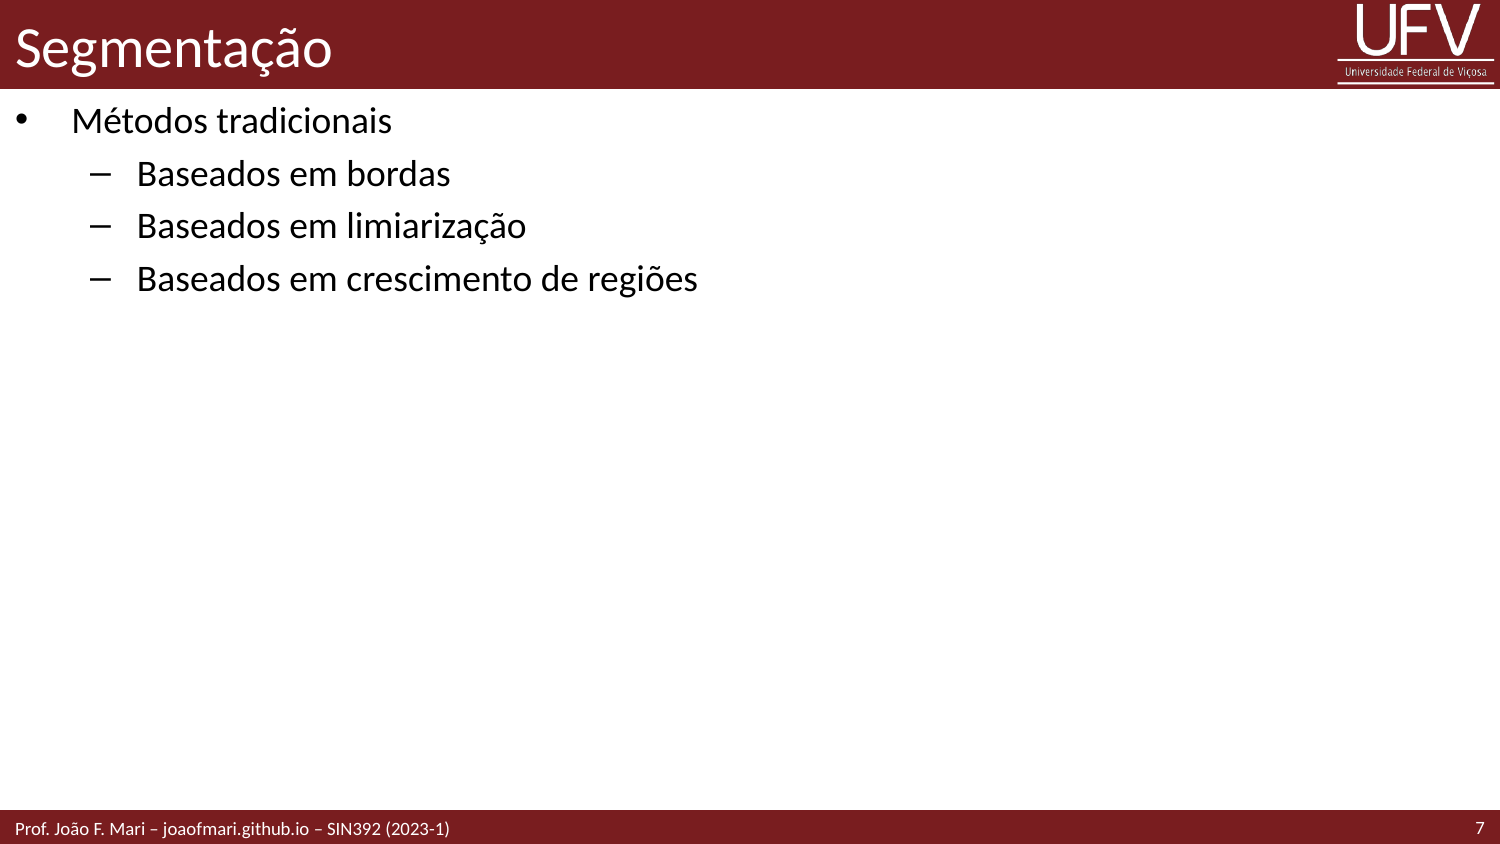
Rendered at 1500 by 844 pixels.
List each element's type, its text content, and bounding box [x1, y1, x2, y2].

footer Prof. João F. Mari – joaofmari.github.io – SIN392 (2023-1) [0, 812, 1034, 844]
slide_number 7 [1328, 811, 1500, 844]
title Segmentação [0, 0, 1500, 88]
list Métodos tradicionais Baseados em bordas Baseados em limiarização Baseados em crescimento de regiões [0, 88, 1500, 812]
